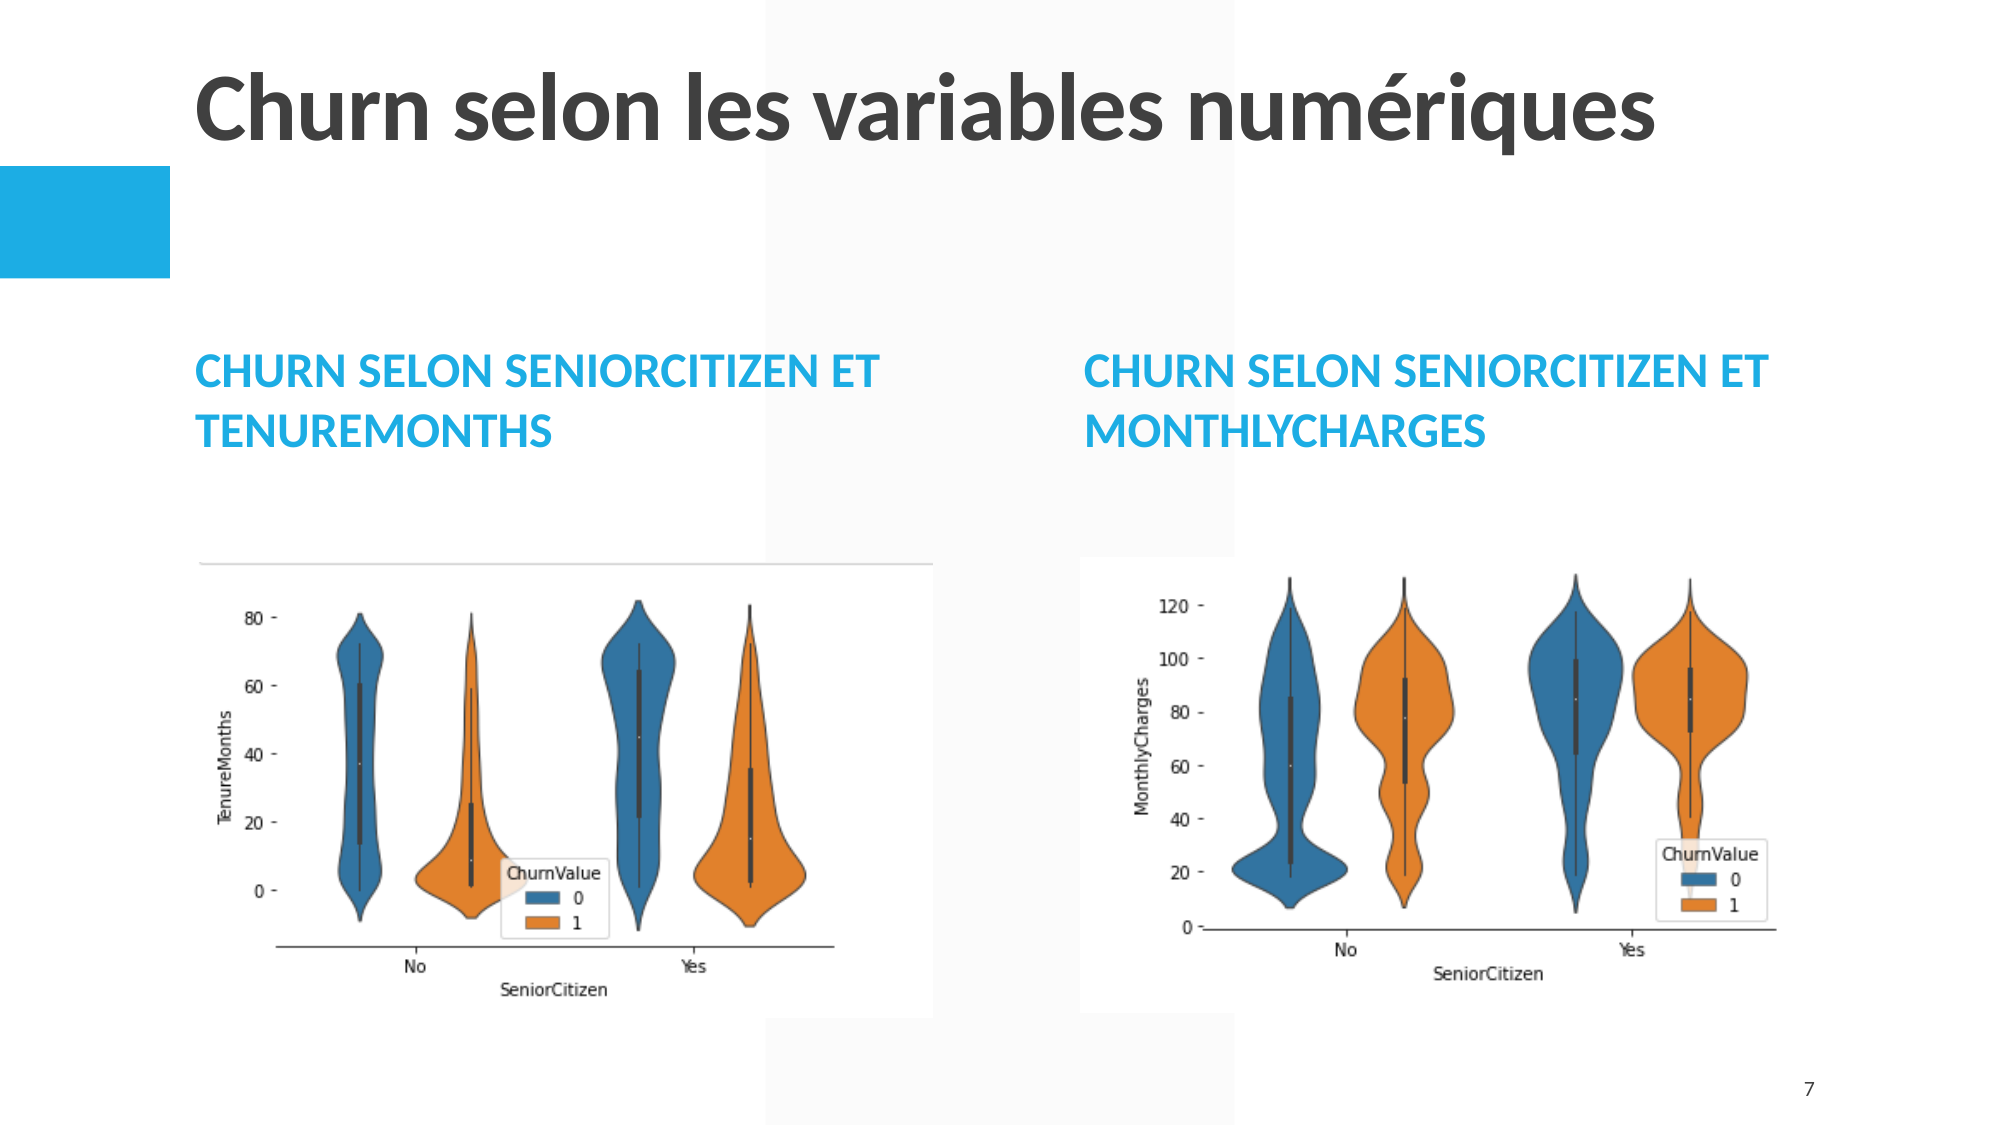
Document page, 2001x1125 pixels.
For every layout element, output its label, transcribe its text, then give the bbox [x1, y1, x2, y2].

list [152, 561, 934, 1019]
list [1080, 556, 1848, 1013]
title Churn selon les variables numériques [180, 47, 1830, 285]
list CHURN SELON SENIORCITIZEN et Tenuremonths [180, 337, 942, 459]
slide_number 7 [1702, 1057, 1830, 1118]
list CHURN SELON seniorcitizen et monthlycharges [1068, 337, 1830, 459]
